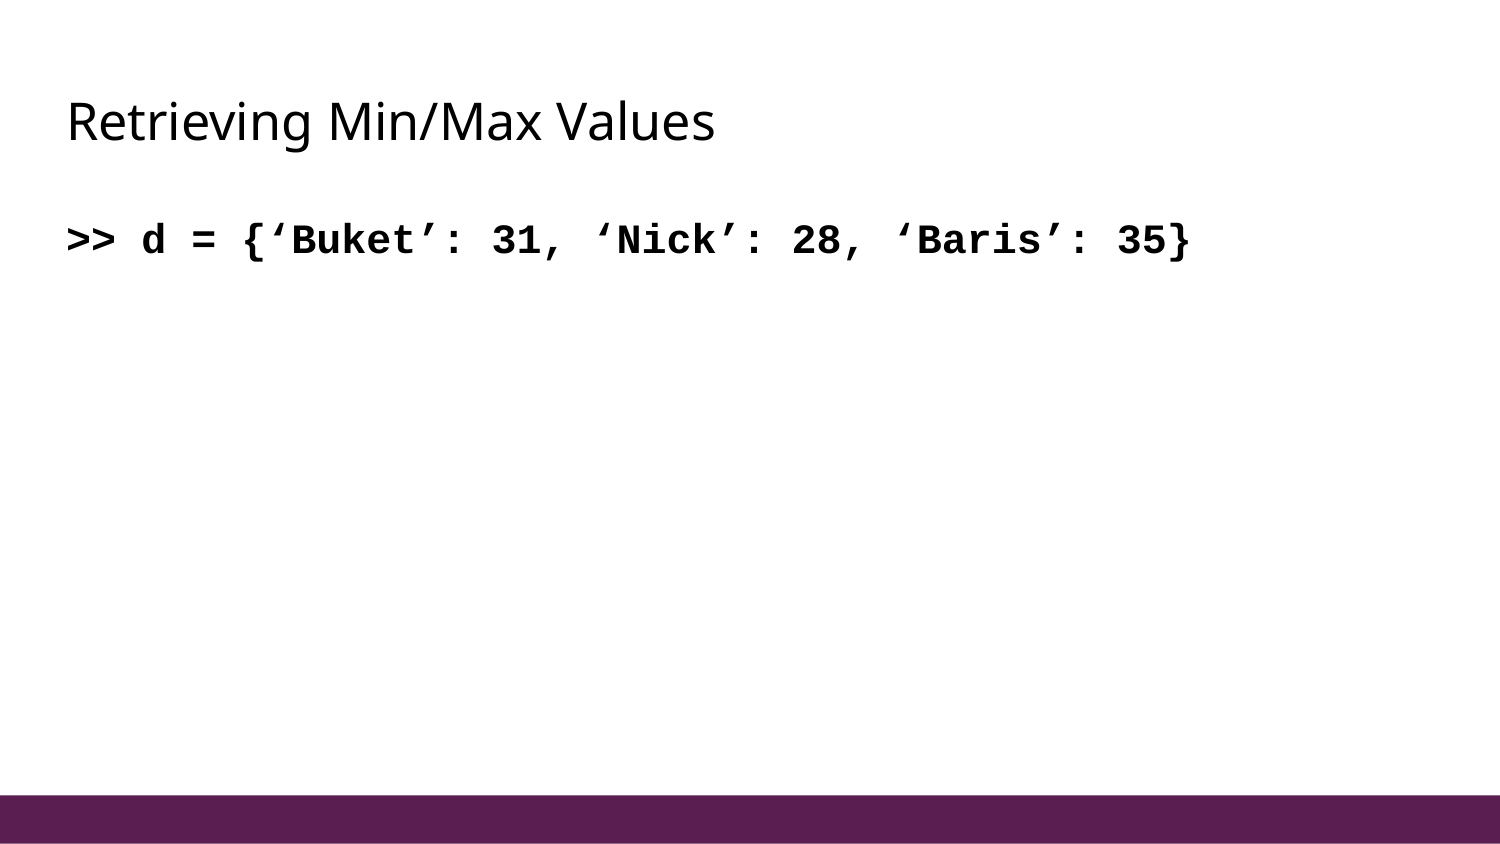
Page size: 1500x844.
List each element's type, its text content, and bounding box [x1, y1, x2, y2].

list >> d = {‘Buket’: 31, ‘Nick’: 28, ‘Baris’: 35} [50, 188, 1450, 750]
title Retrieving Min/Max Values [50, 72, 1450, 168]
